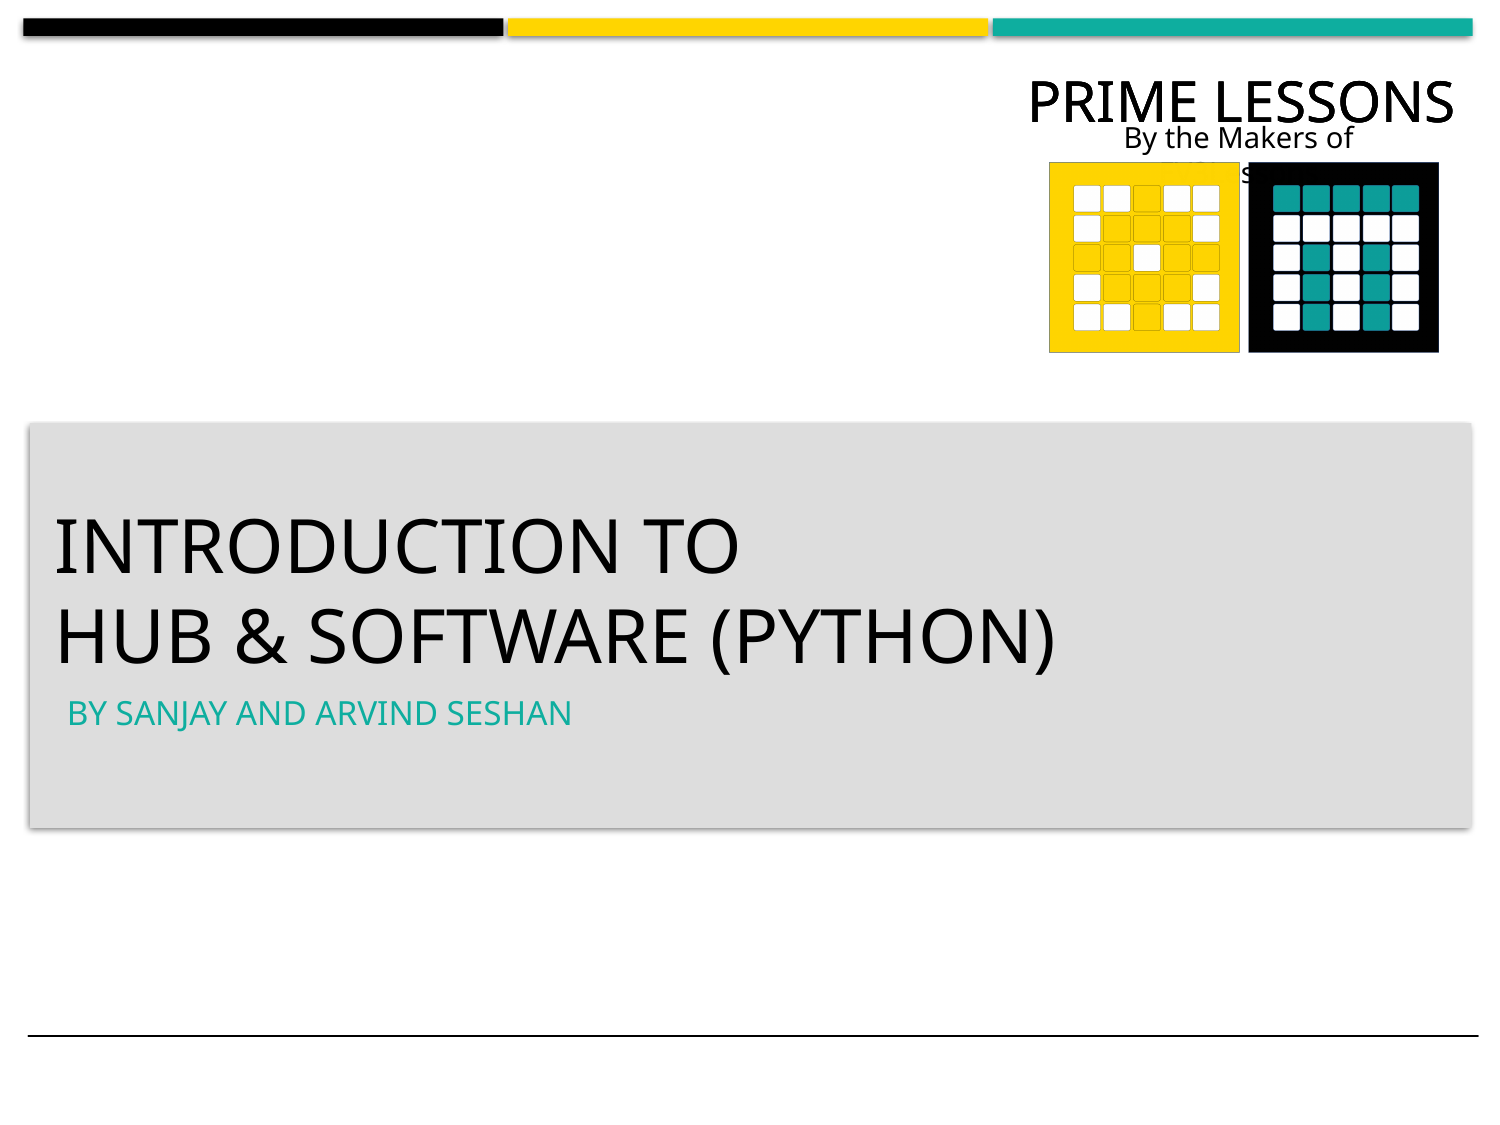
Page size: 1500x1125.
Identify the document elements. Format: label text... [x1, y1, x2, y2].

subtitle By Sanjay and Arvind Seshan [51, 686, 994, 782]
title Introduction to HUB & software (PYTHON) [39, 439, 1439, 686]
picture [1049, 162, 1240, 353]
picture [1248, 162, 1439, 353]
